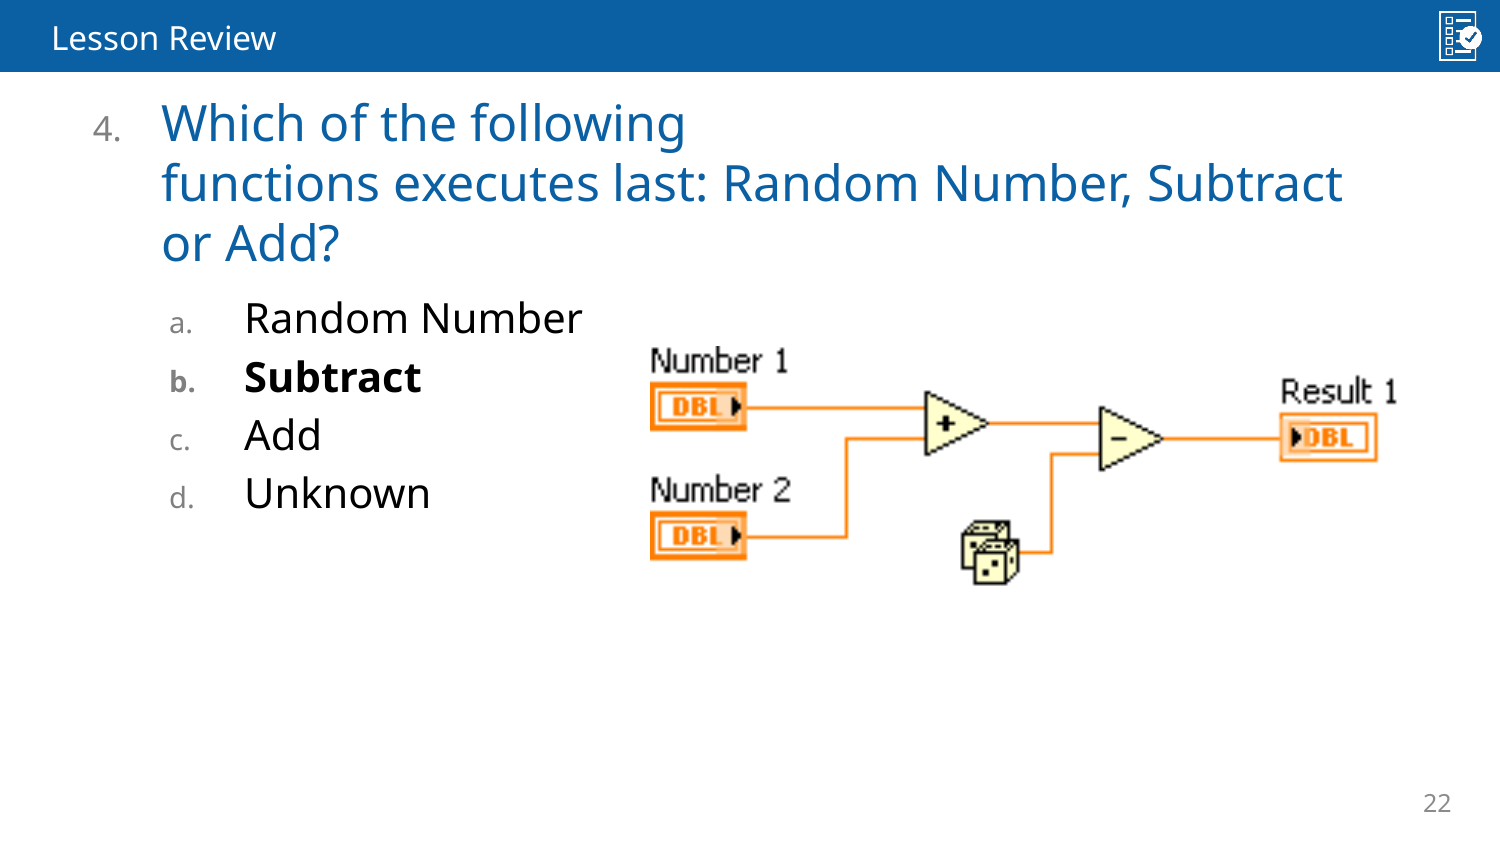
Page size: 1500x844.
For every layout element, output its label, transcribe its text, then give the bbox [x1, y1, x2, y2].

picture [649, 346, 1401, 589]
list Random Number Subtract Add Unknown [79, 284, 710, 760]
list Which of the following functions executes last: Random Number, Subtract or Add? [78, 84, 1366, 282]
picture [1439, 11, 1482, 61]
list Lesson Review [35, 9, 1113, 63]
slide_number 22 [1400, 782, 1475, 828]
